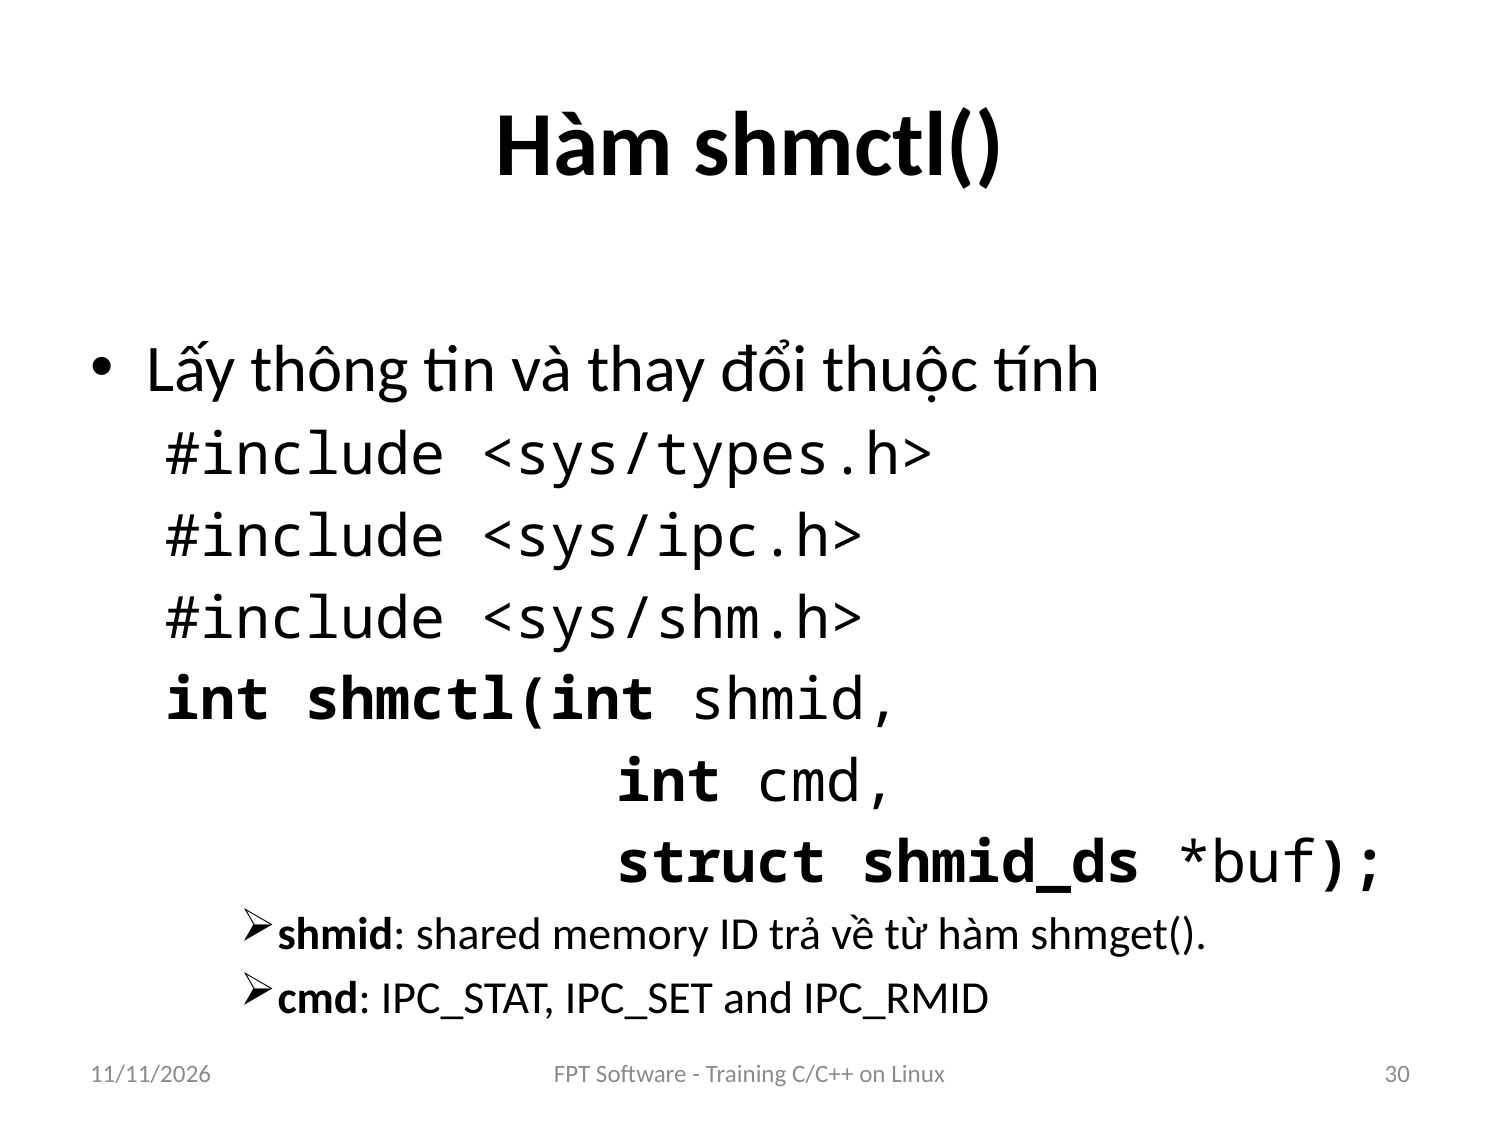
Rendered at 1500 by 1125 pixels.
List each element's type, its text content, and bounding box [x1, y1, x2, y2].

footer FPT Software - Training C/C++ on Linux [512, 1042, 988, 1103]
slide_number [75, 1042, 425, 1103]
list Lấy thông tin và thay đổi thuộc tính #include <sys/types.h> #include <sys/ipc.h> #include <sys/shm.h> int shmctl(int shmid, int cmd, struct shmid_ds *buf); shmid: shared memory ID trả về từ hàm shmget(). cmd: IPC_STAT, IPC_SET and IPC_RMID [75, 317, 1500, 1038]
slide_number 30 [1074, 1042, 1425, 1103]
title Hàm shmctl() [75, 45, 1425, 233]
